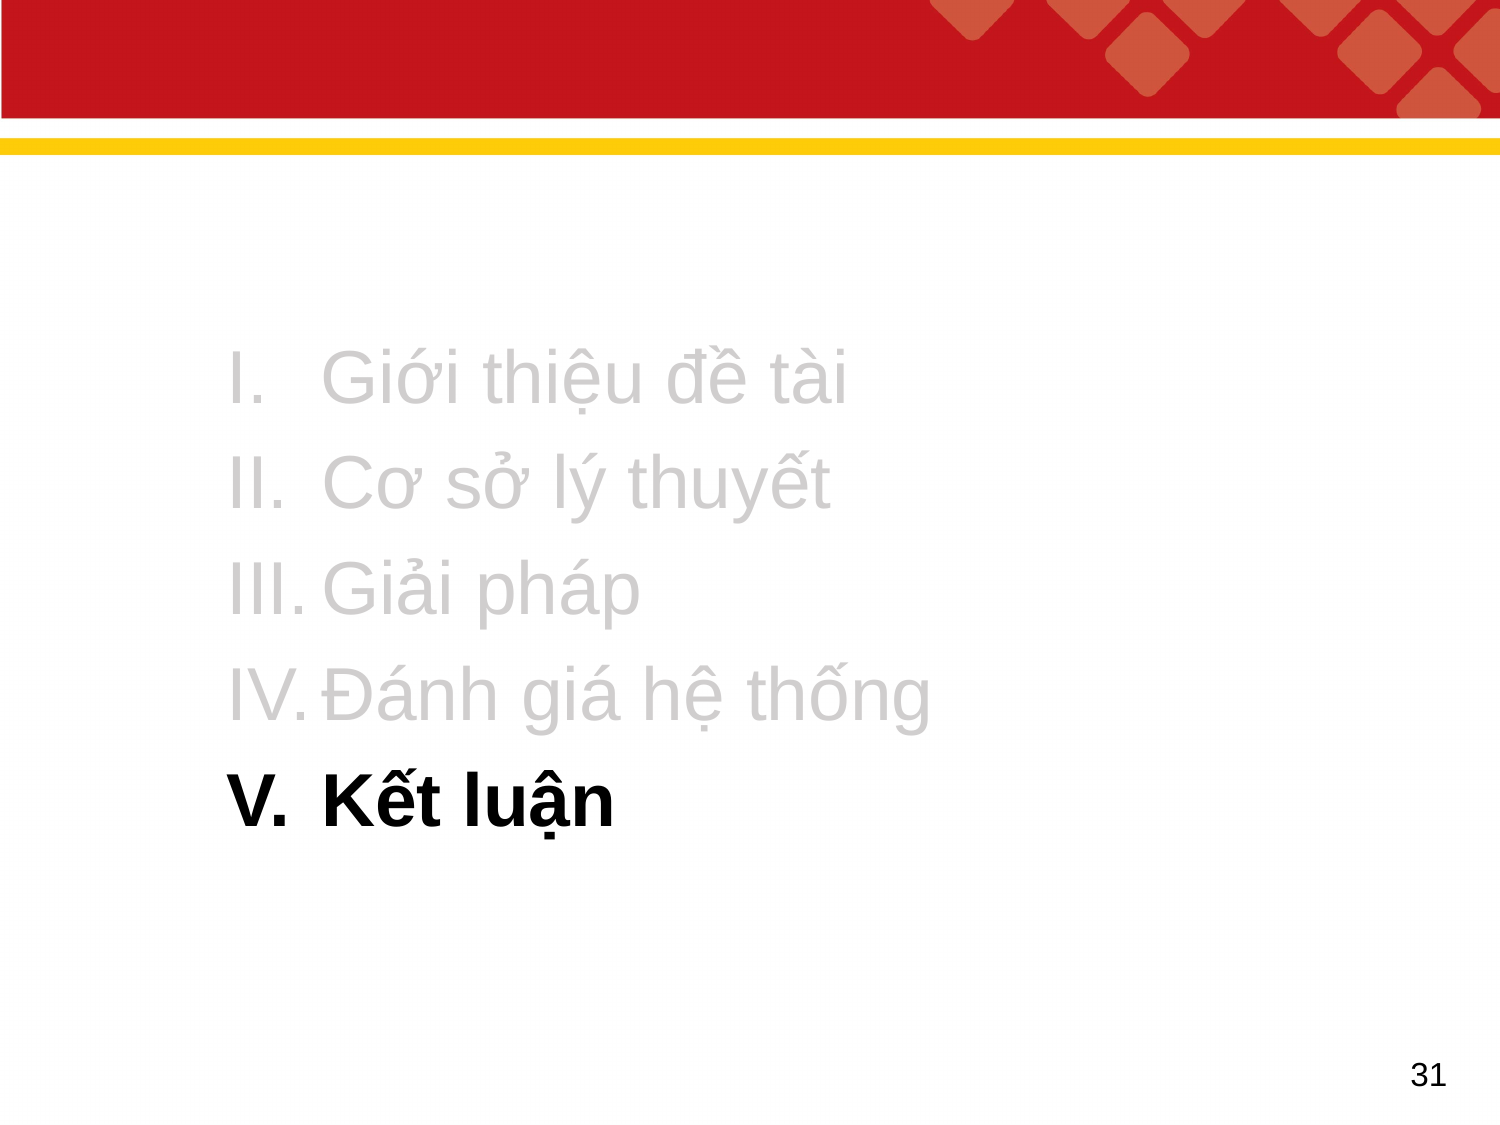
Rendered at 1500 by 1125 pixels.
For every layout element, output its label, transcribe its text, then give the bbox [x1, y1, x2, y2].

picture [0, 0, 1500, 1125]
list Giới thiệu đề tài Cơ sở lý thuyết Giải pháp Đánh giá hệ thống Kết luận [183, 320, 1500, 1125]
